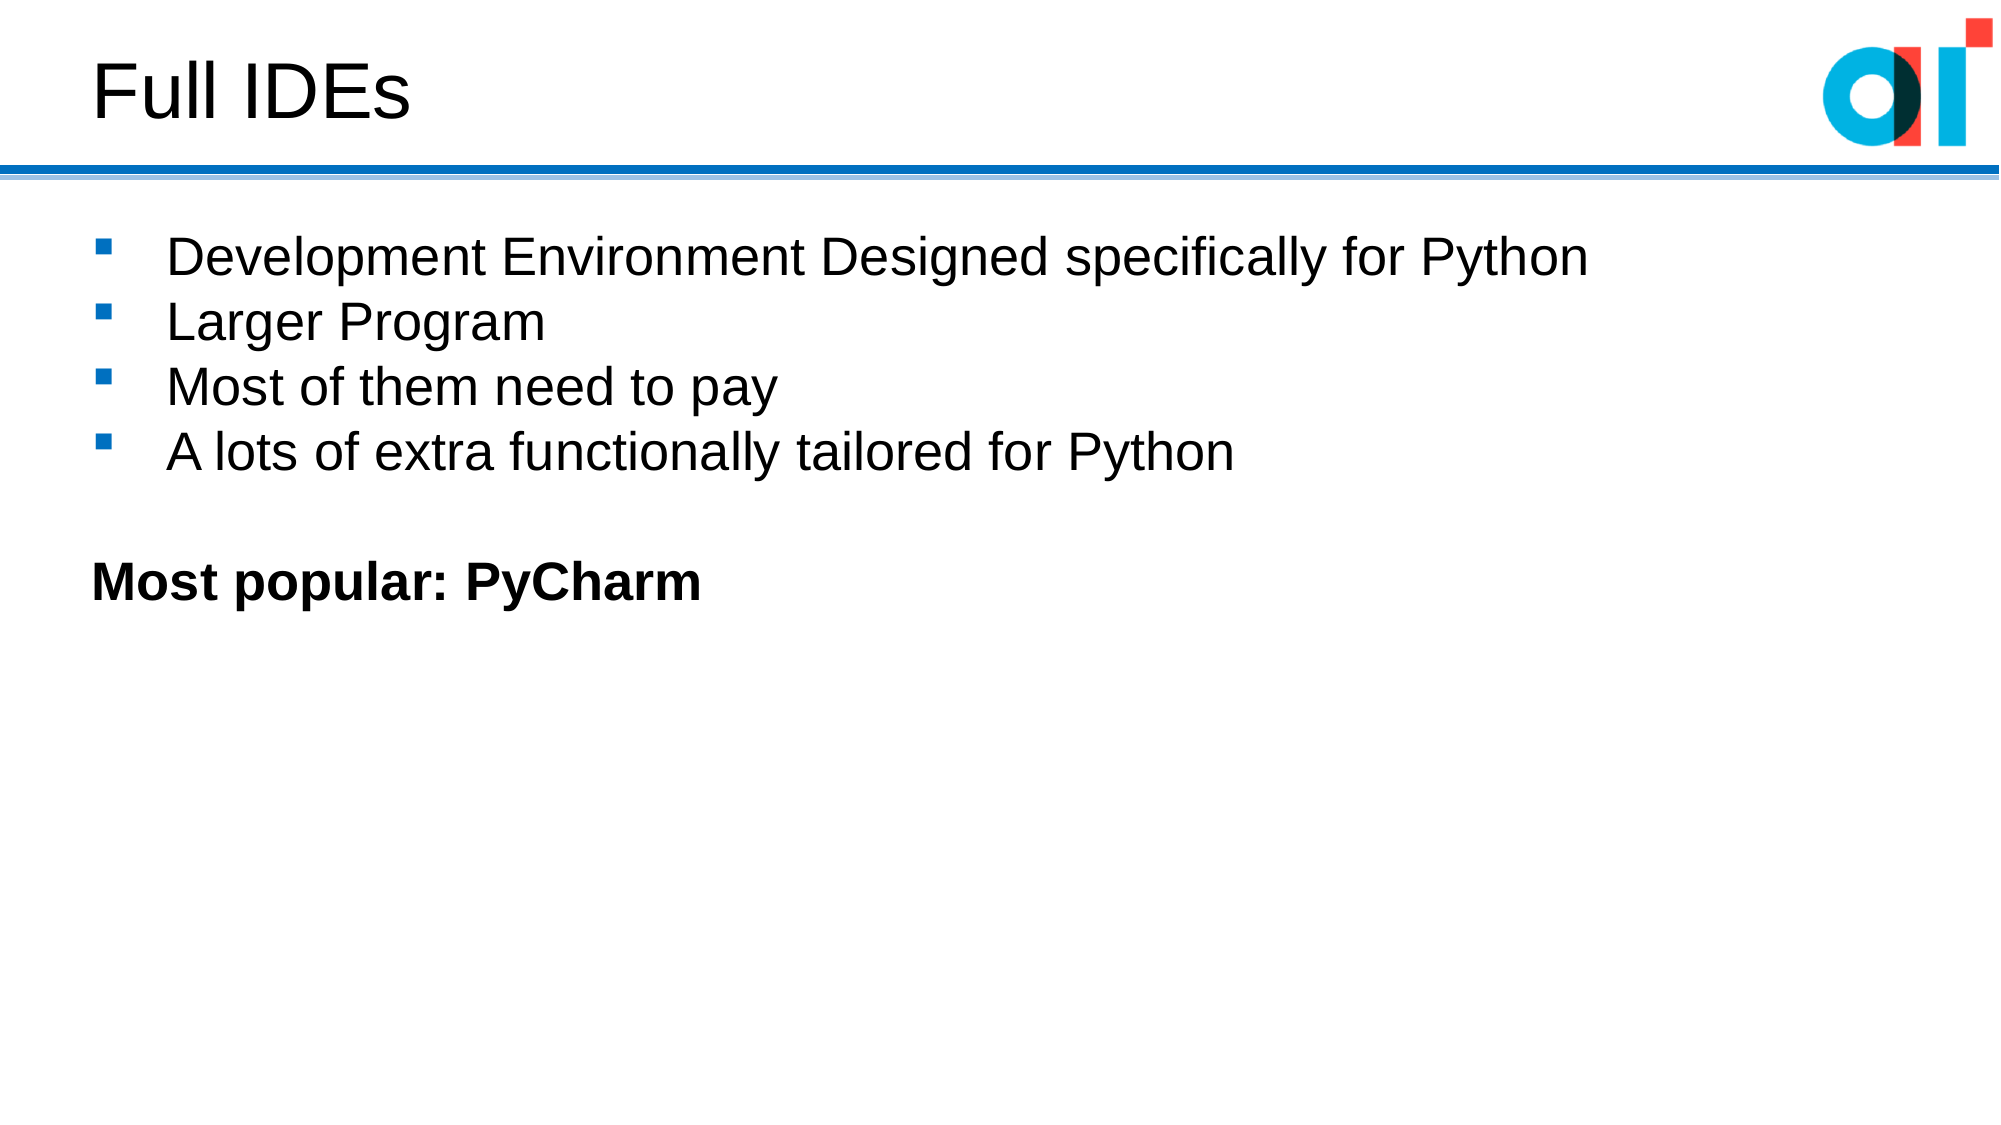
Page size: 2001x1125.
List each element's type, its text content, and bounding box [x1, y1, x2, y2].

text_box Full IDEs [76, 42, 1439, 143]
text_box Development Environment Designed specifically for Python Larger Program Most of them need to pay A lots of extra functionally tailored for Python Most popular: PyCharm [76, 214, 1931, 619]
picture [1807, 0, 2000, 162]
